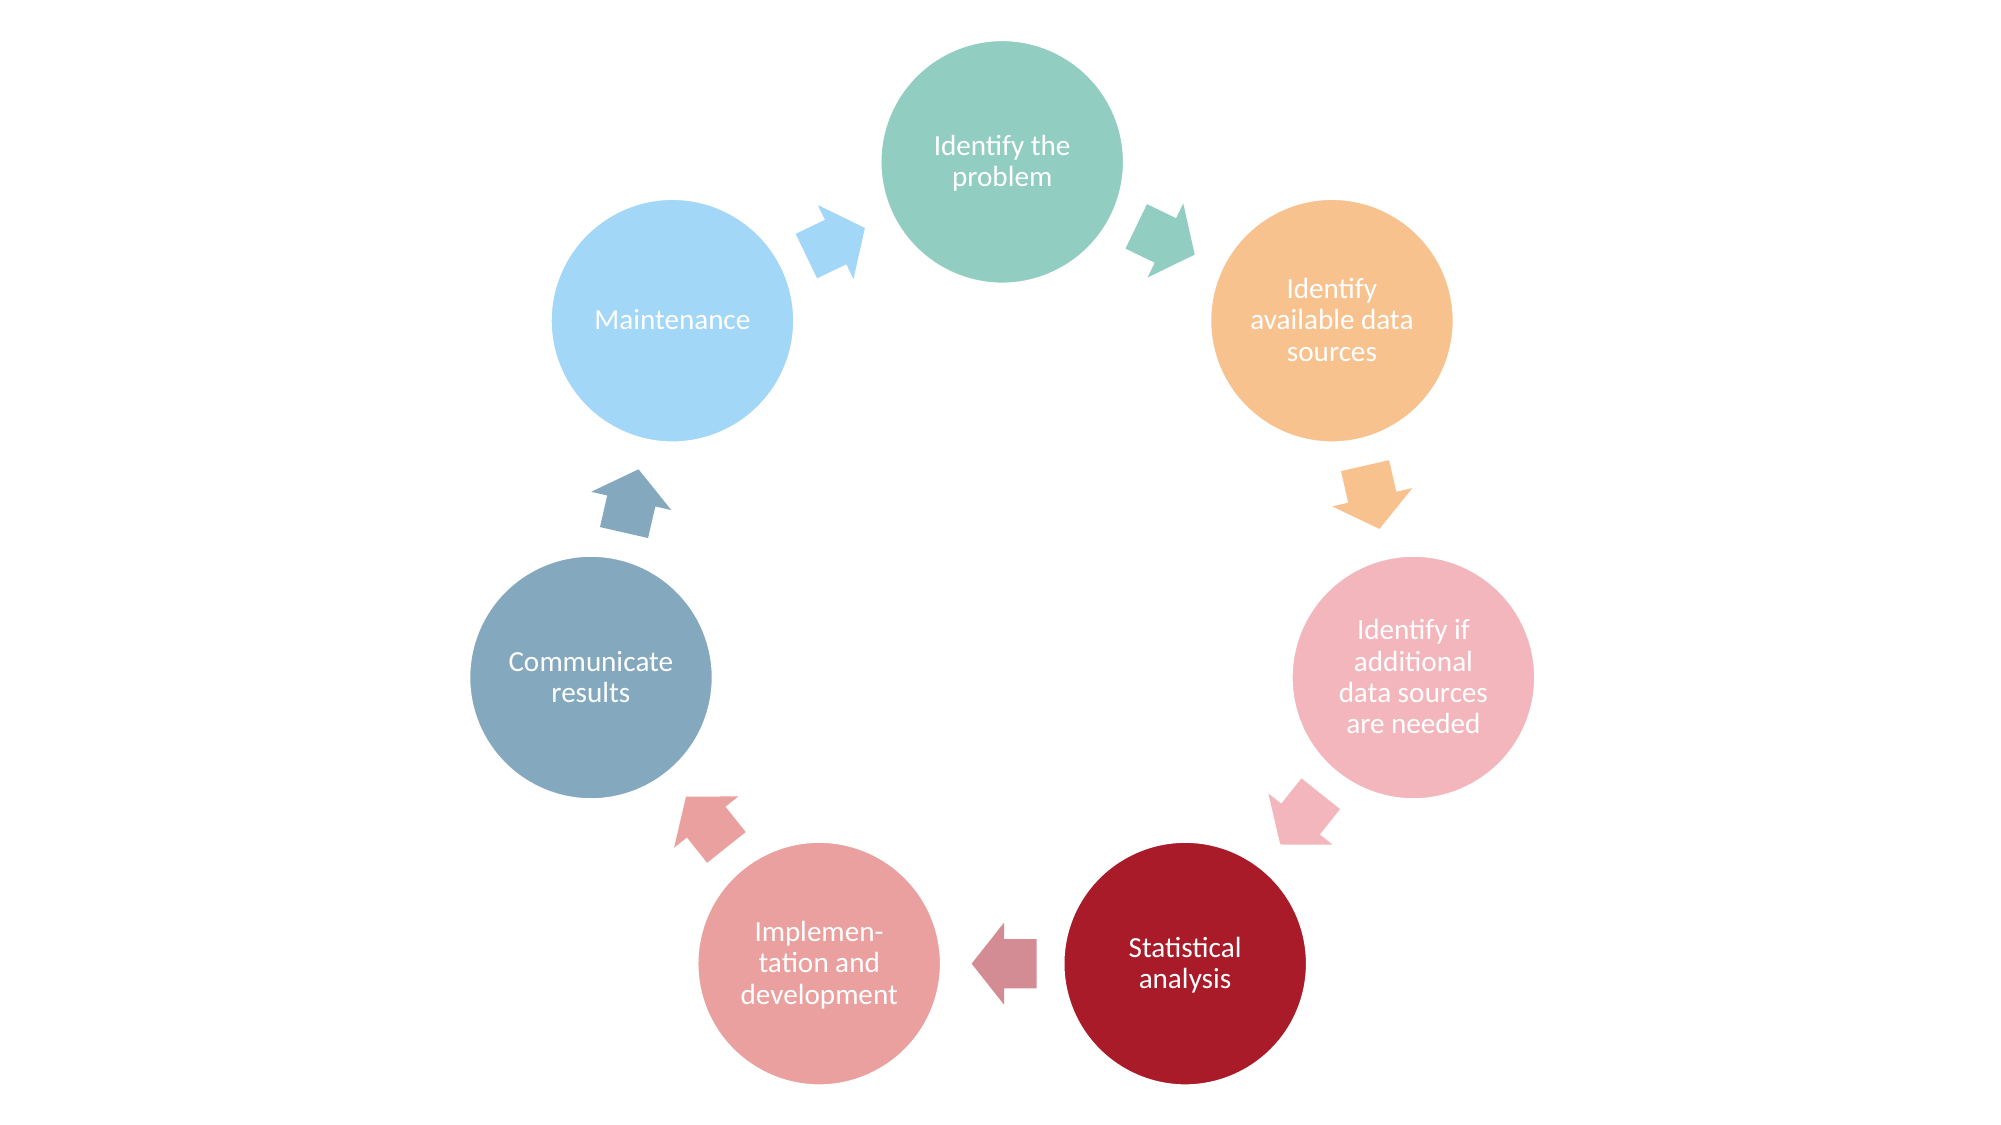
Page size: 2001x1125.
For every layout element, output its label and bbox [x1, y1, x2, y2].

text_box [189, 39, 1815, 1086]
